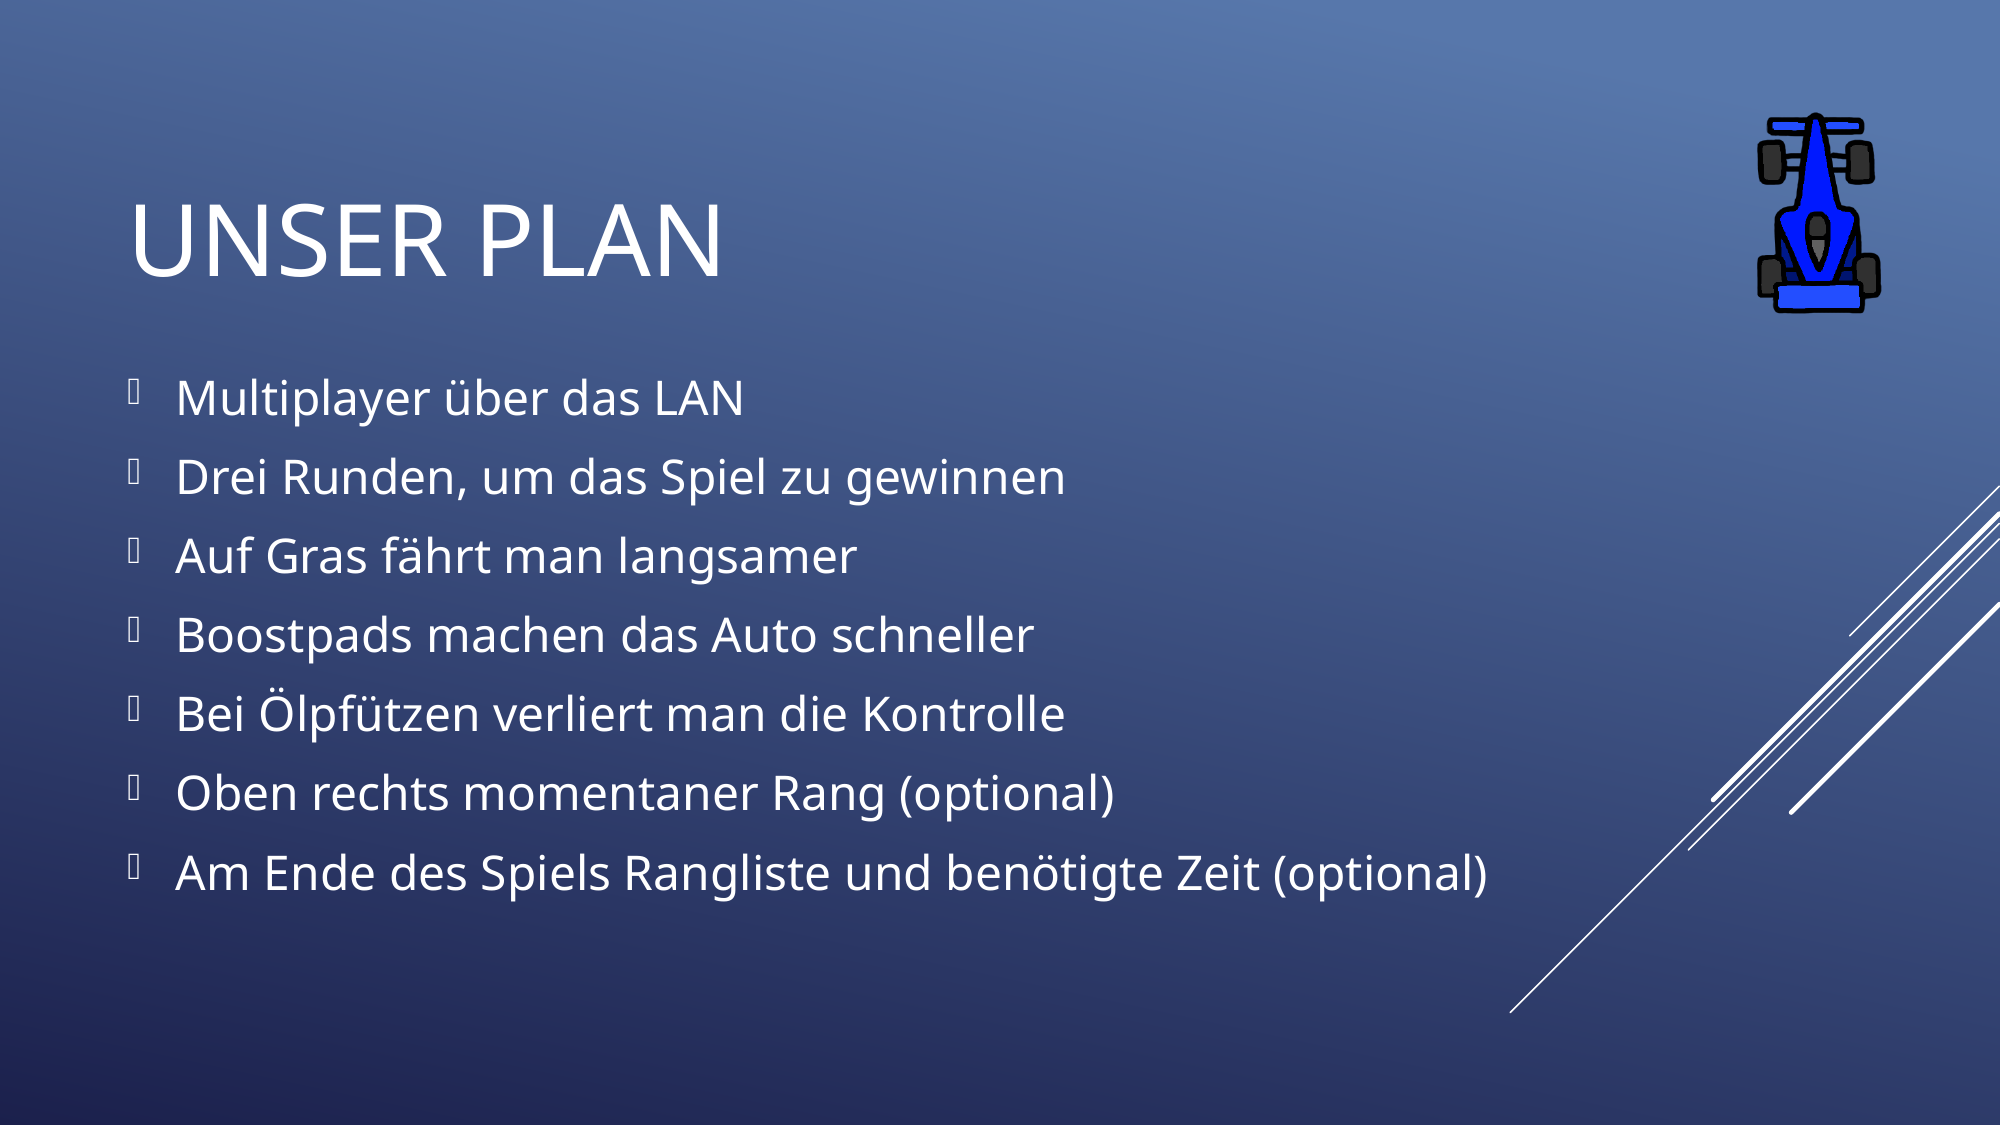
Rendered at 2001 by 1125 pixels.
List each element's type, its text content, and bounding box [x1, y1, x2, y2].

title UNSER PLAn [112, 112, 1513, 359]
list Multiplayer über das LAN Drei Runden, um das Spiel zu gewinnen Auf Gras fährt man langsamer Boostpads machen das Auto schneller Bei Ölpfützen verliert man die Kontrolle Oben rechts momentaner Rang (optional) Am Ende des Spiels Rangliste und benötigte Zeit (optional) [112, 359, 1513, 953]
picture [1718, 112, 1920, 314]
